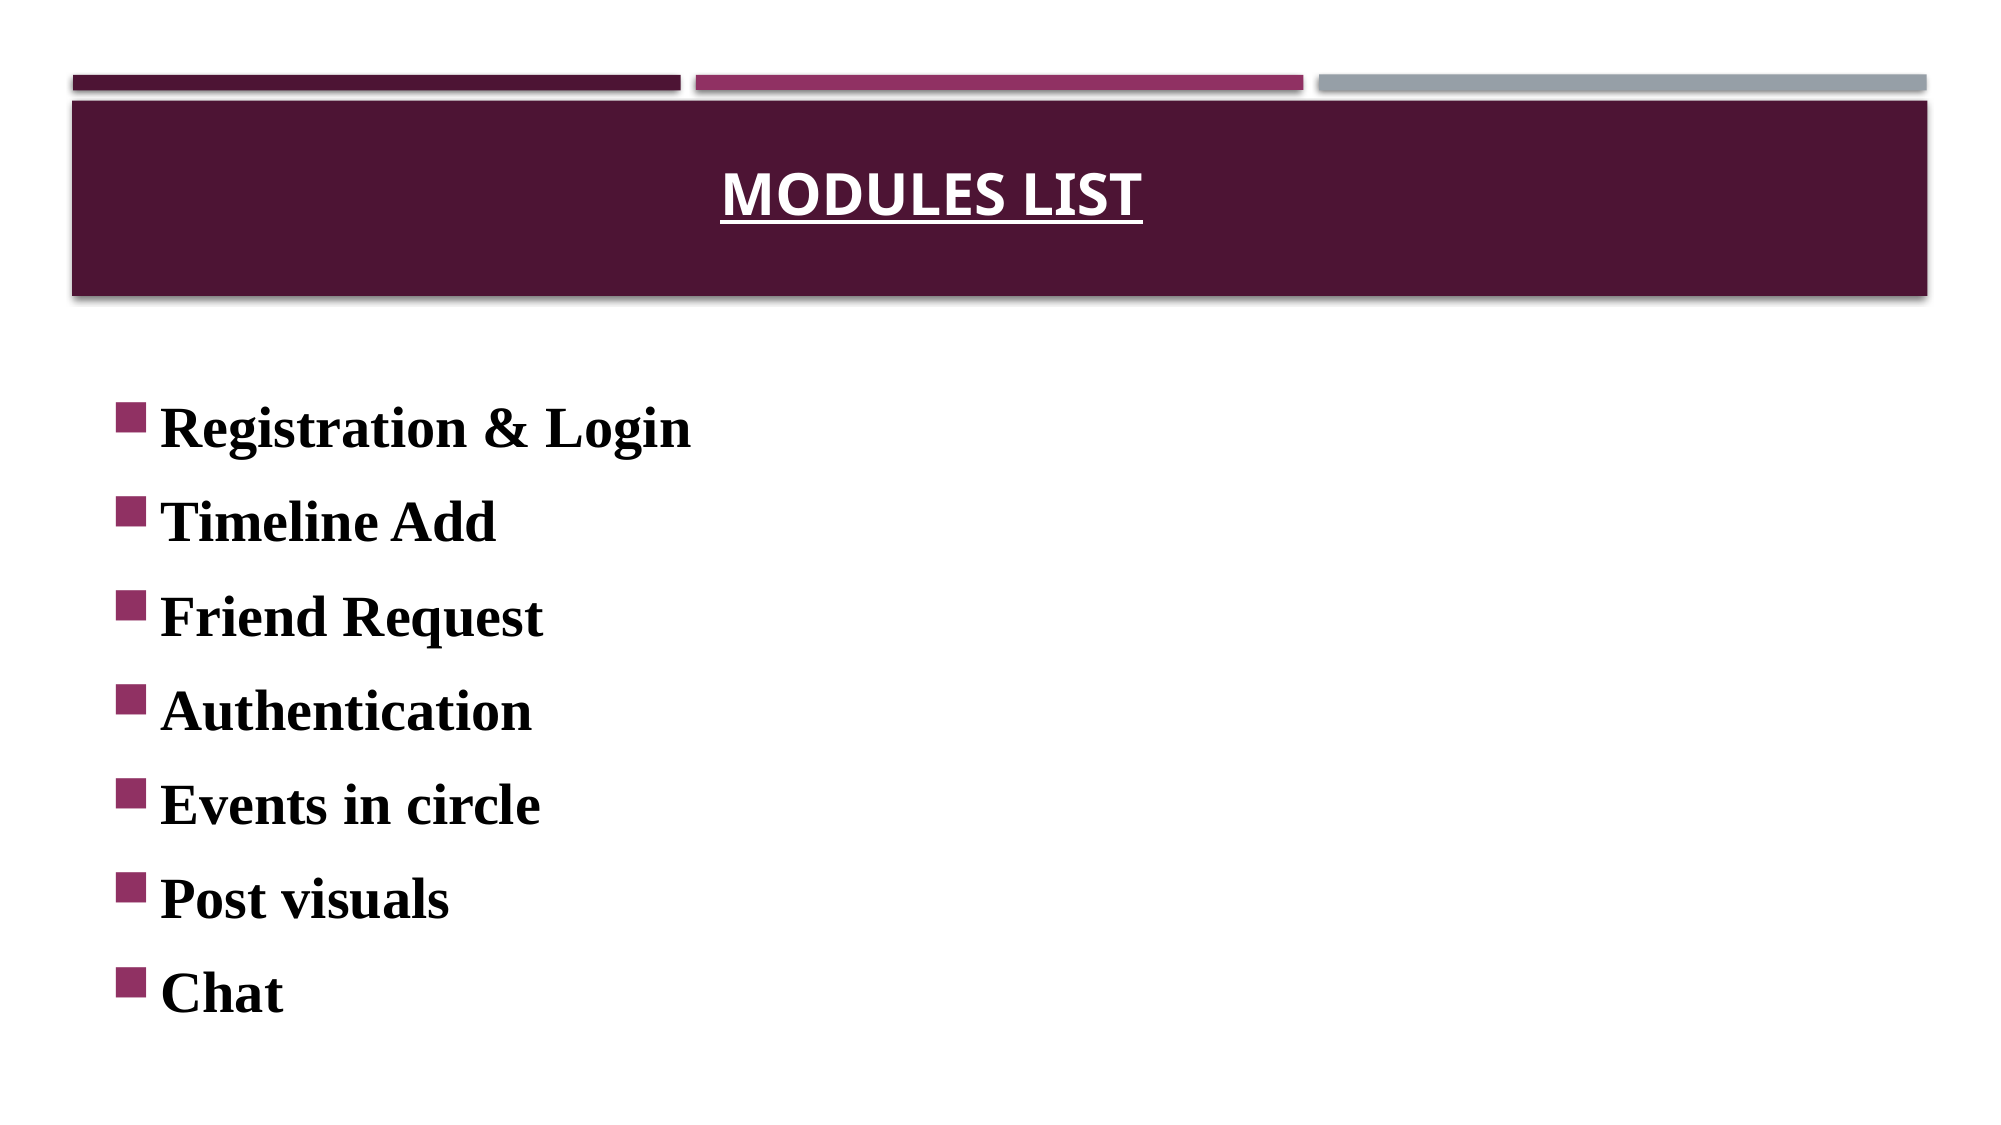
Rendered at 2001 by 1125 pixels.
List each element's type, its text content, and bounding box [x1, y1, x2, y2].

list Registration & Login Timeline Add Friend Request Authentication Events in circle Post visuals Chat [95, 452, 1905, 1056]
title MODULES LIST [95, 67, 1905, 235]
